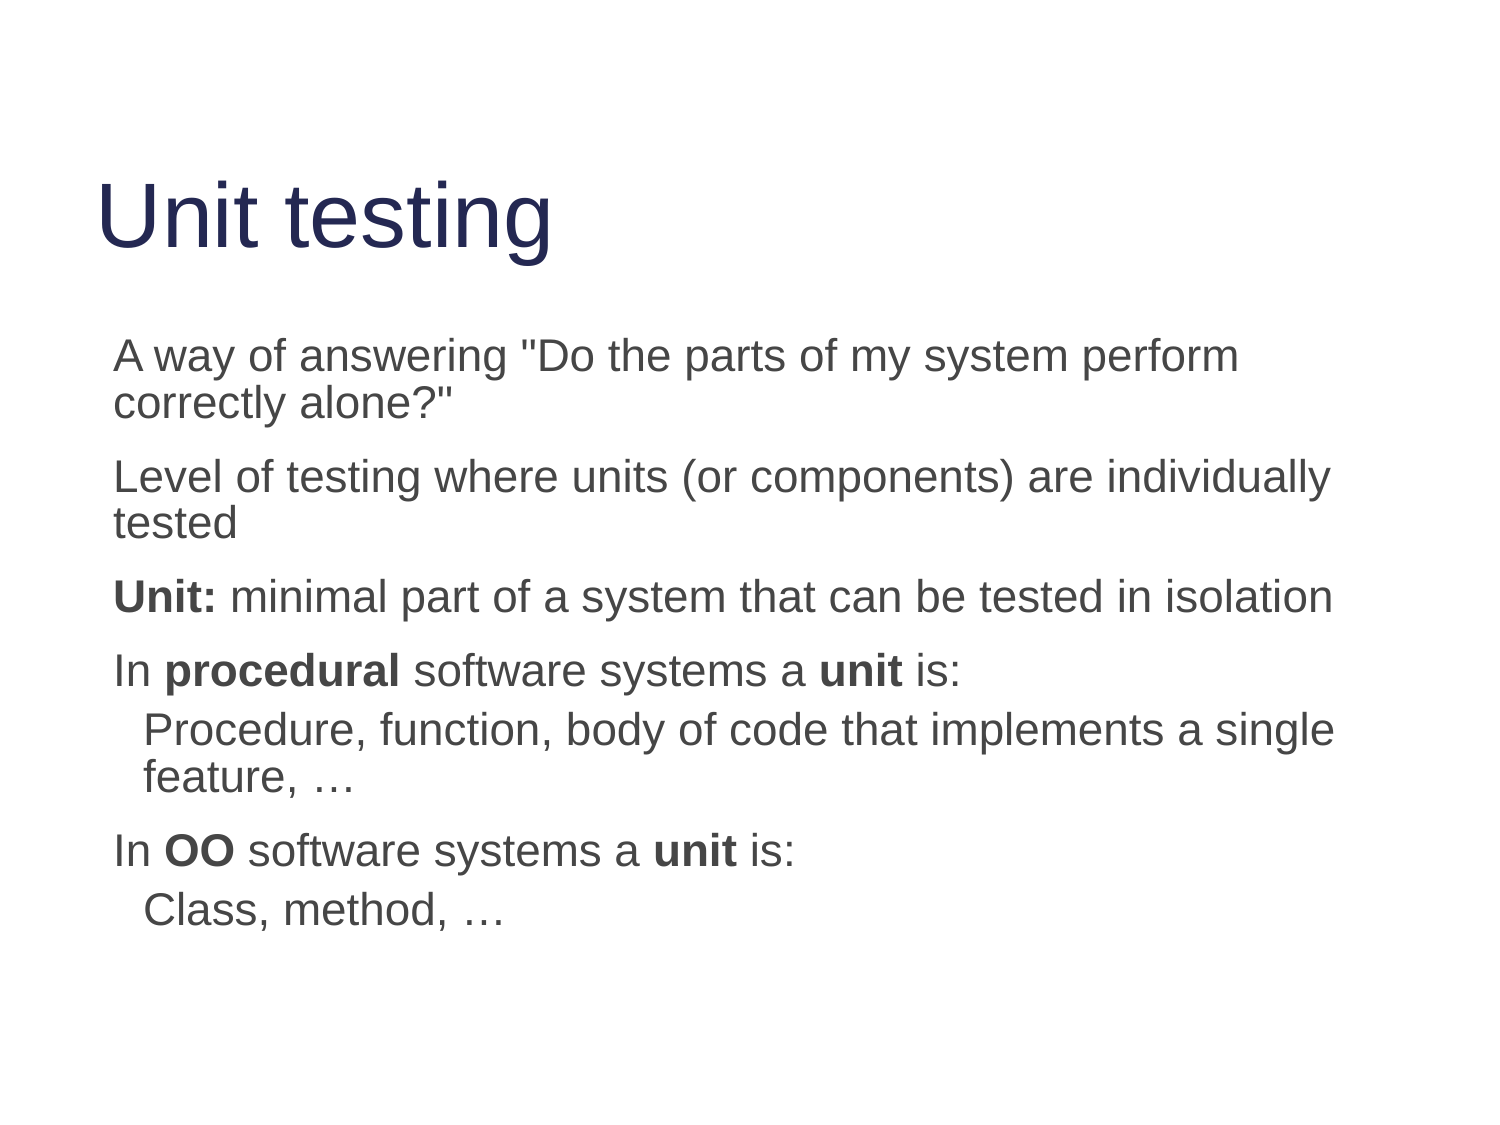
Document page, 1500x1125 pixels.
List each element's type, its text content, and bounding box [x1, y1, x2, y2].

title Unit testing [80, 81, 1407, 354]
list A way of answering "Do the parts of my system perform correctly alone?" Level of testing where units (or components) are individually tested Unit: minimal part of a system that can be tested in isolation In procedural software systems a unit is: Procedure, function, body of code that implements a single feature, … In OO software systems a unit is: Class, method, … [83, 326, 1407, 1026]
